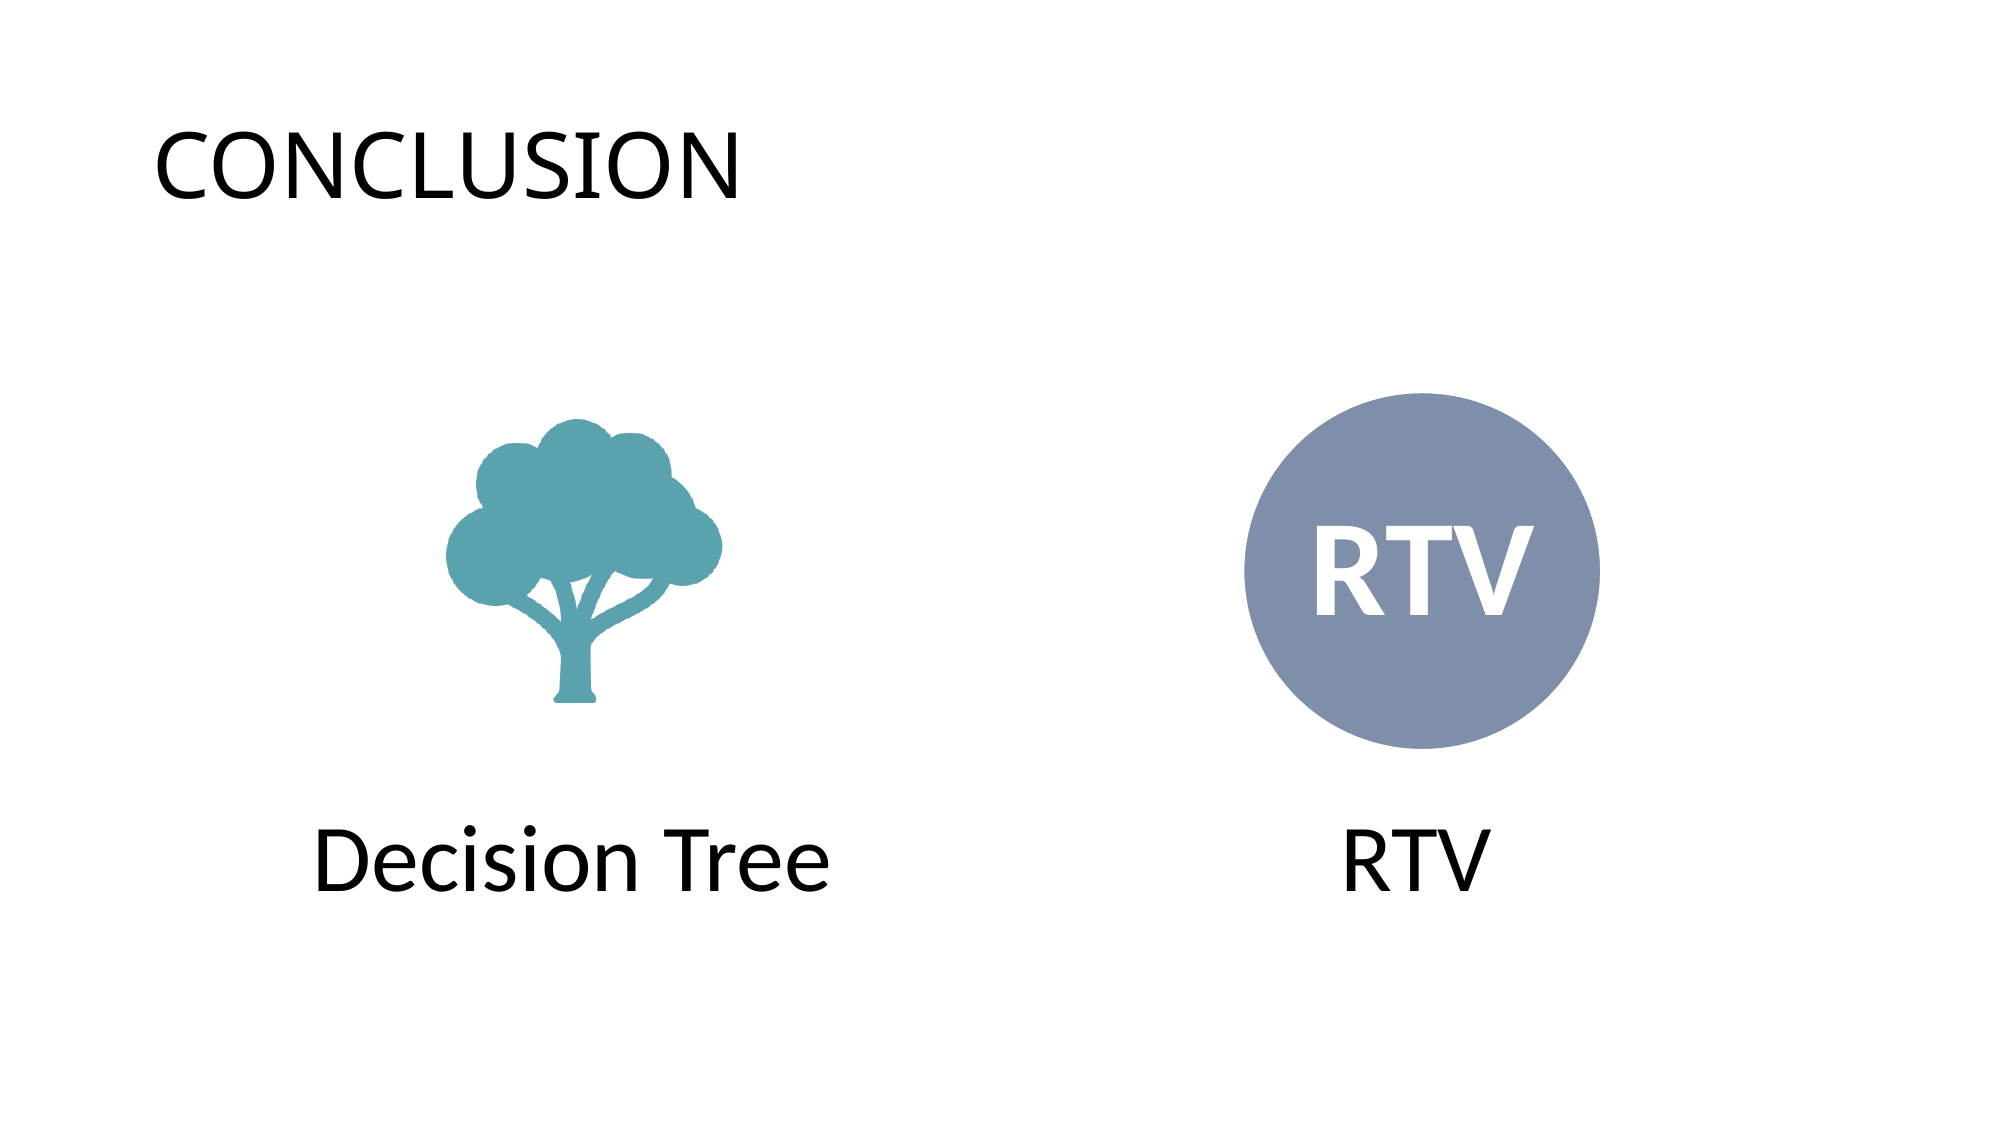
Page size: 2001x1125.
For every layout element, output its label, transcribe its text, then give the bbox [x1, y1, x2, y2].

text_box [1243, 392, 1602, 750]
title CONCLUSION [137, 59, 1863, 278]
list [137, 299, 1863, 1014]
